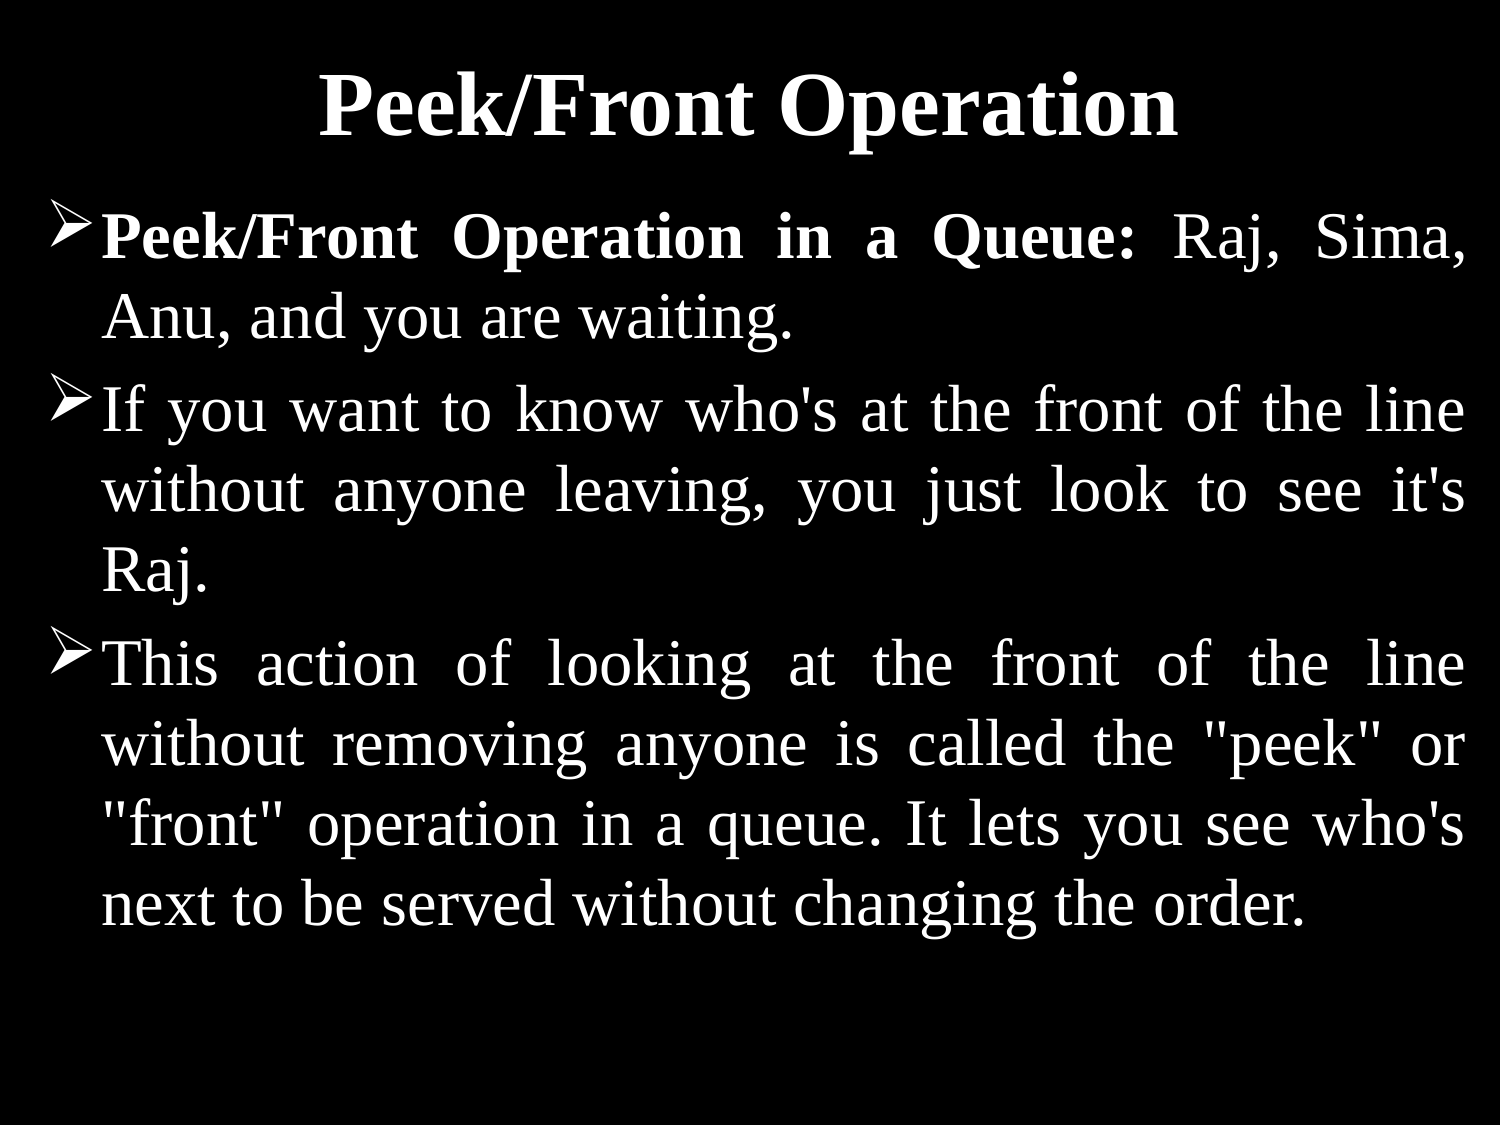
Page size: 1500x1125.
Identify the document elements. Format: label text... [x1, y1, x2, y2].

list Peek/Front Operation in a Queue: Raj, Sima, Anu, and you are waiting. If you want to know who's at the front of the line without anyone leaving, you just look to see it's Raj. This action of looking at the front of the line without removing anyone is called the "peek" or "front" operation in a queue. It lets you see who's next to be served without changing the order. [30, 184, 1484, 1082]
title Peek/Front Operation [75, 13, 1425, 184]
